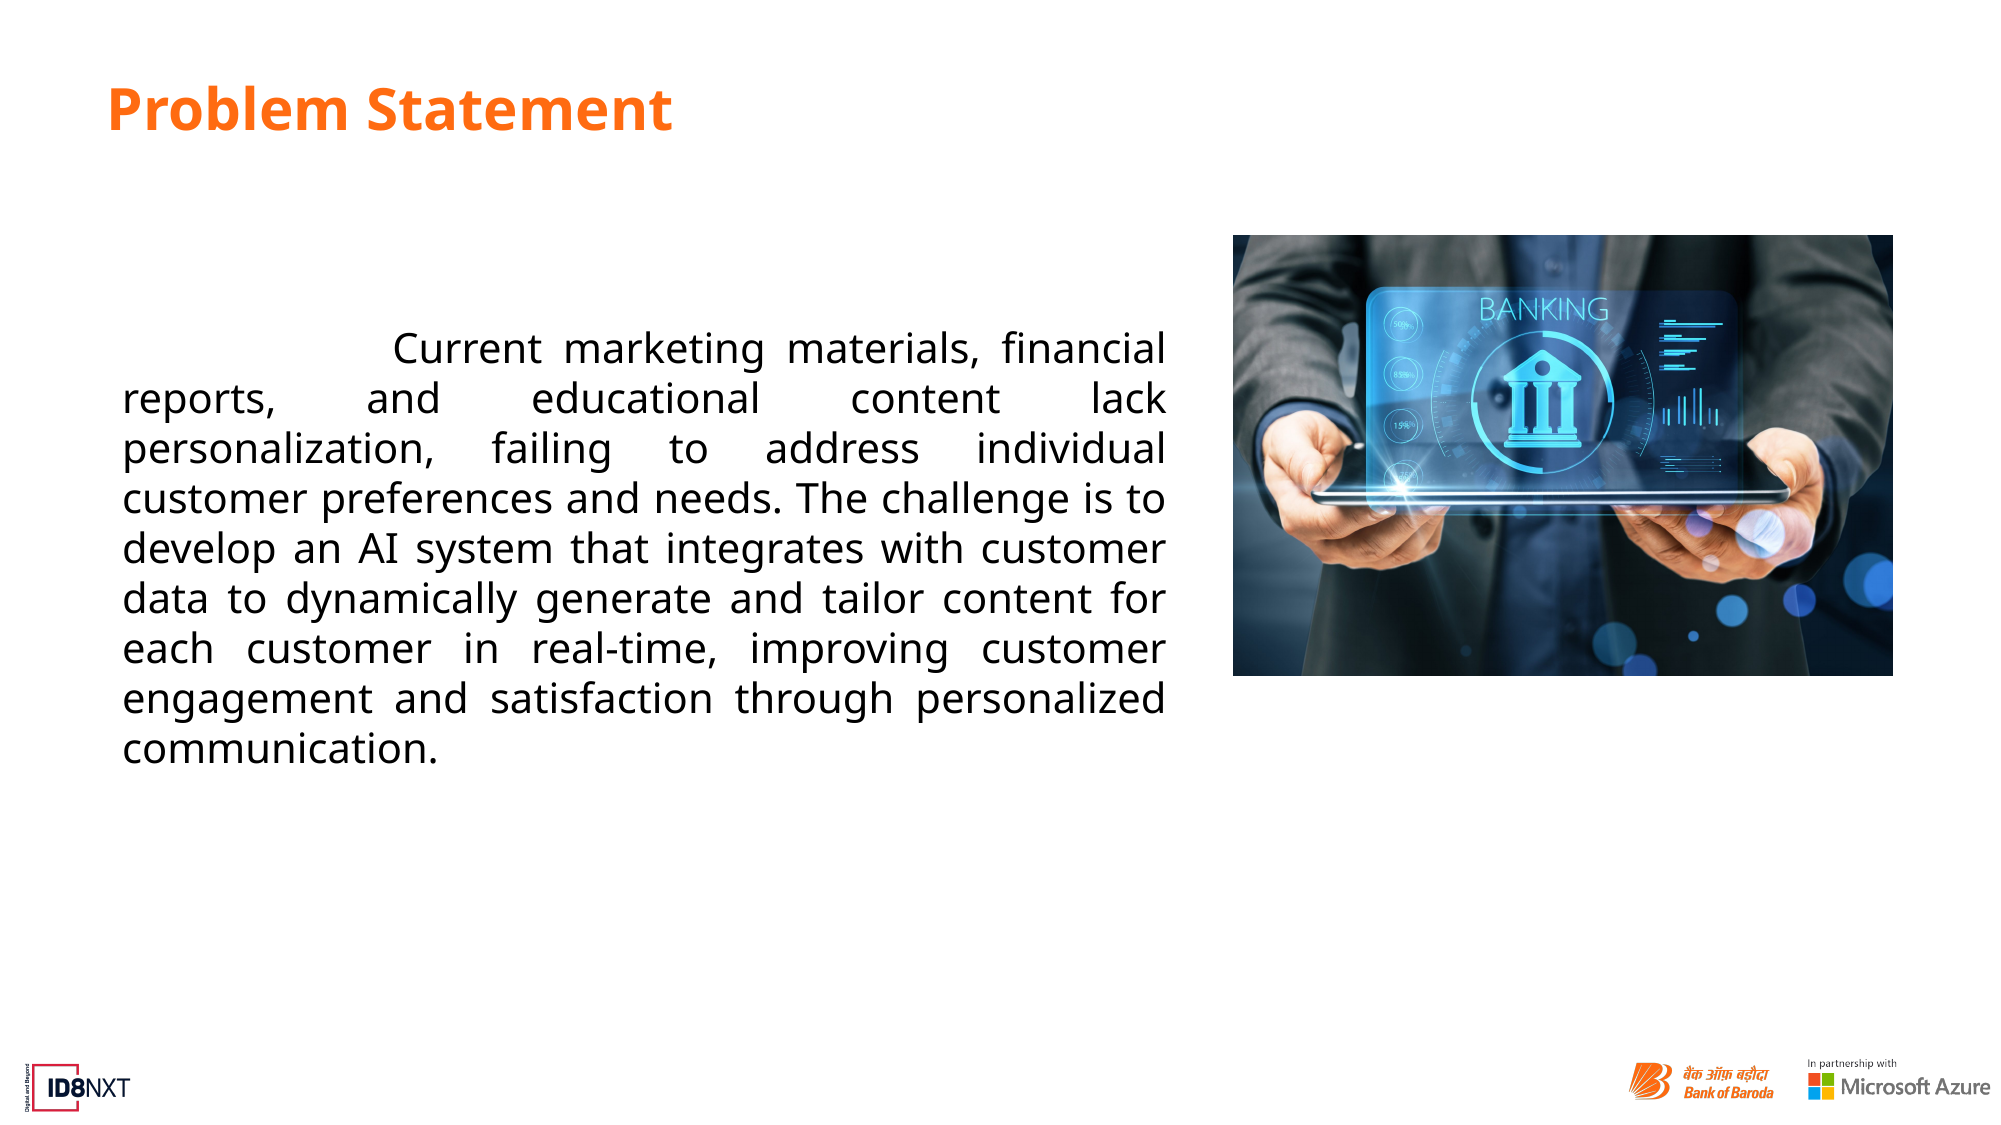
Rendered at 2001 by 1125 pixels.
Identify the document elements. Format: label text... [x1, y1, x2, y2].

picture [1806, 1057, 1992, 1102]
picture [17, 1052, 138, 1123]
text_box Current marketing materials, financial reports, and educational content lack personalization, failing to address individual customer preferences and needs. The challenge is to develop an AI system that integrates with customer data to dynamically generate and tailor content for each customer in real-time, improving customer engagement and satisfaction through personalized communication. [107, 306, 1183, 867]
title Problem Statement [91, 57, 1532, 152]
picture [1628, 1041, 1776, 1125]
picture [1232, 235, 1893, 676]
